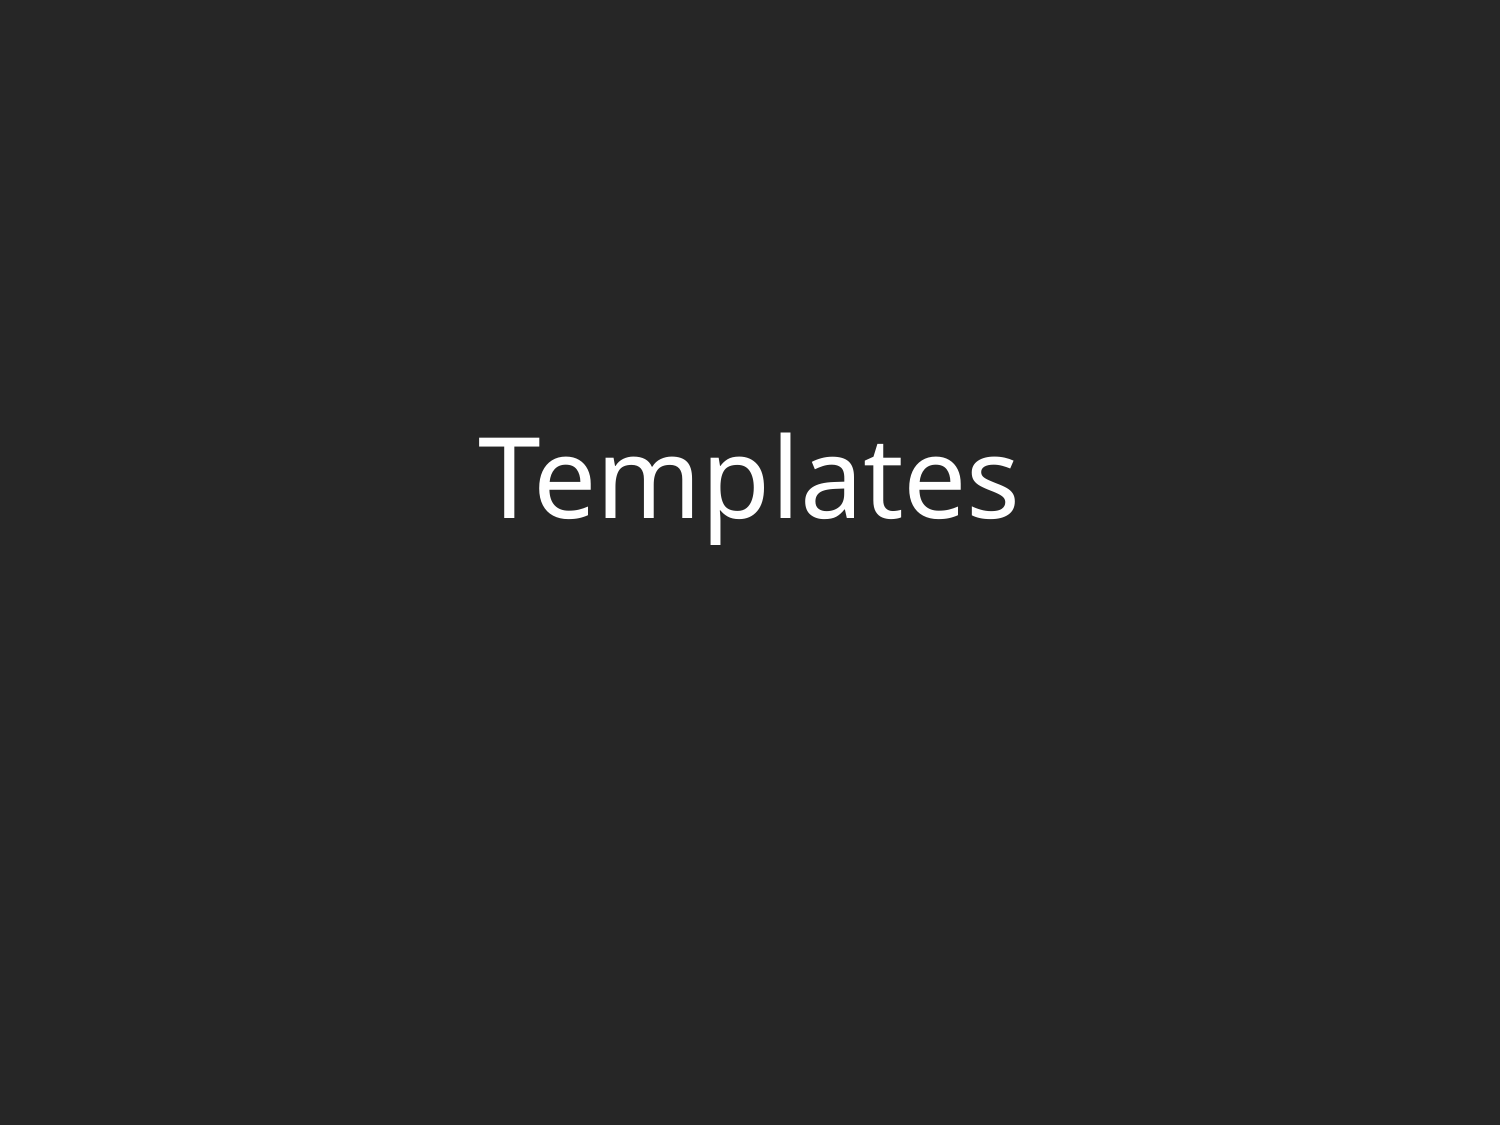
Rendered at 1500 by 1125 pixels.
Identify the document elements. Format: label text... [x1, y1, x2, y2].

title Templates [112, 387, 1388, 549]
